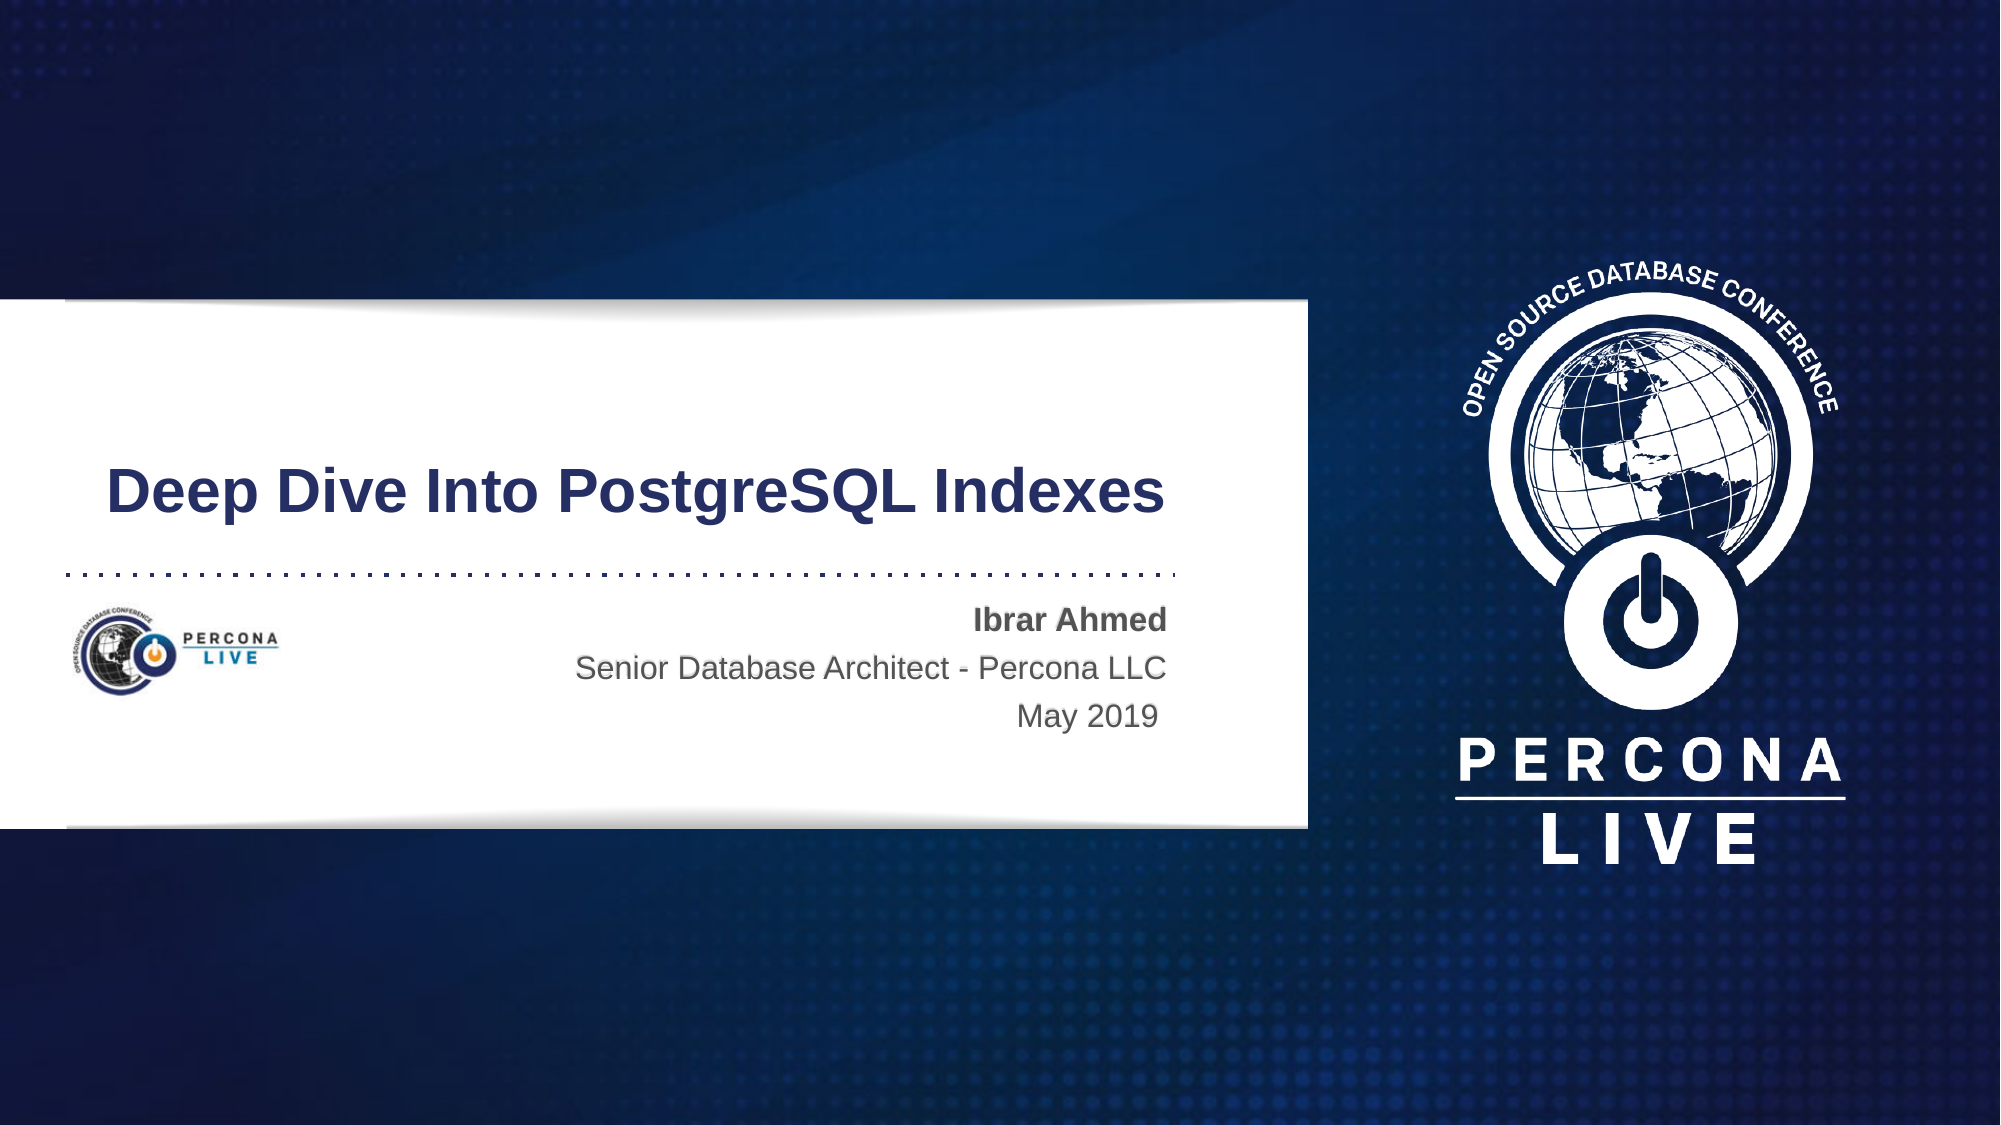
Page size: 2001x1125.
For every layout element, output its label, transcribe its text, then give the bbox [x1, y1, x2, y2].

list Ibrar Ahmed Senior Database Architect - Percona LLC May 2019 [94, 601, 1176, 747]
picture [0, 0, 2001, 1125]
title Deep Dive Into PostgreSQL Indexes [94, 379, 1176, 599]
picture [72, 602, 281, 702]
